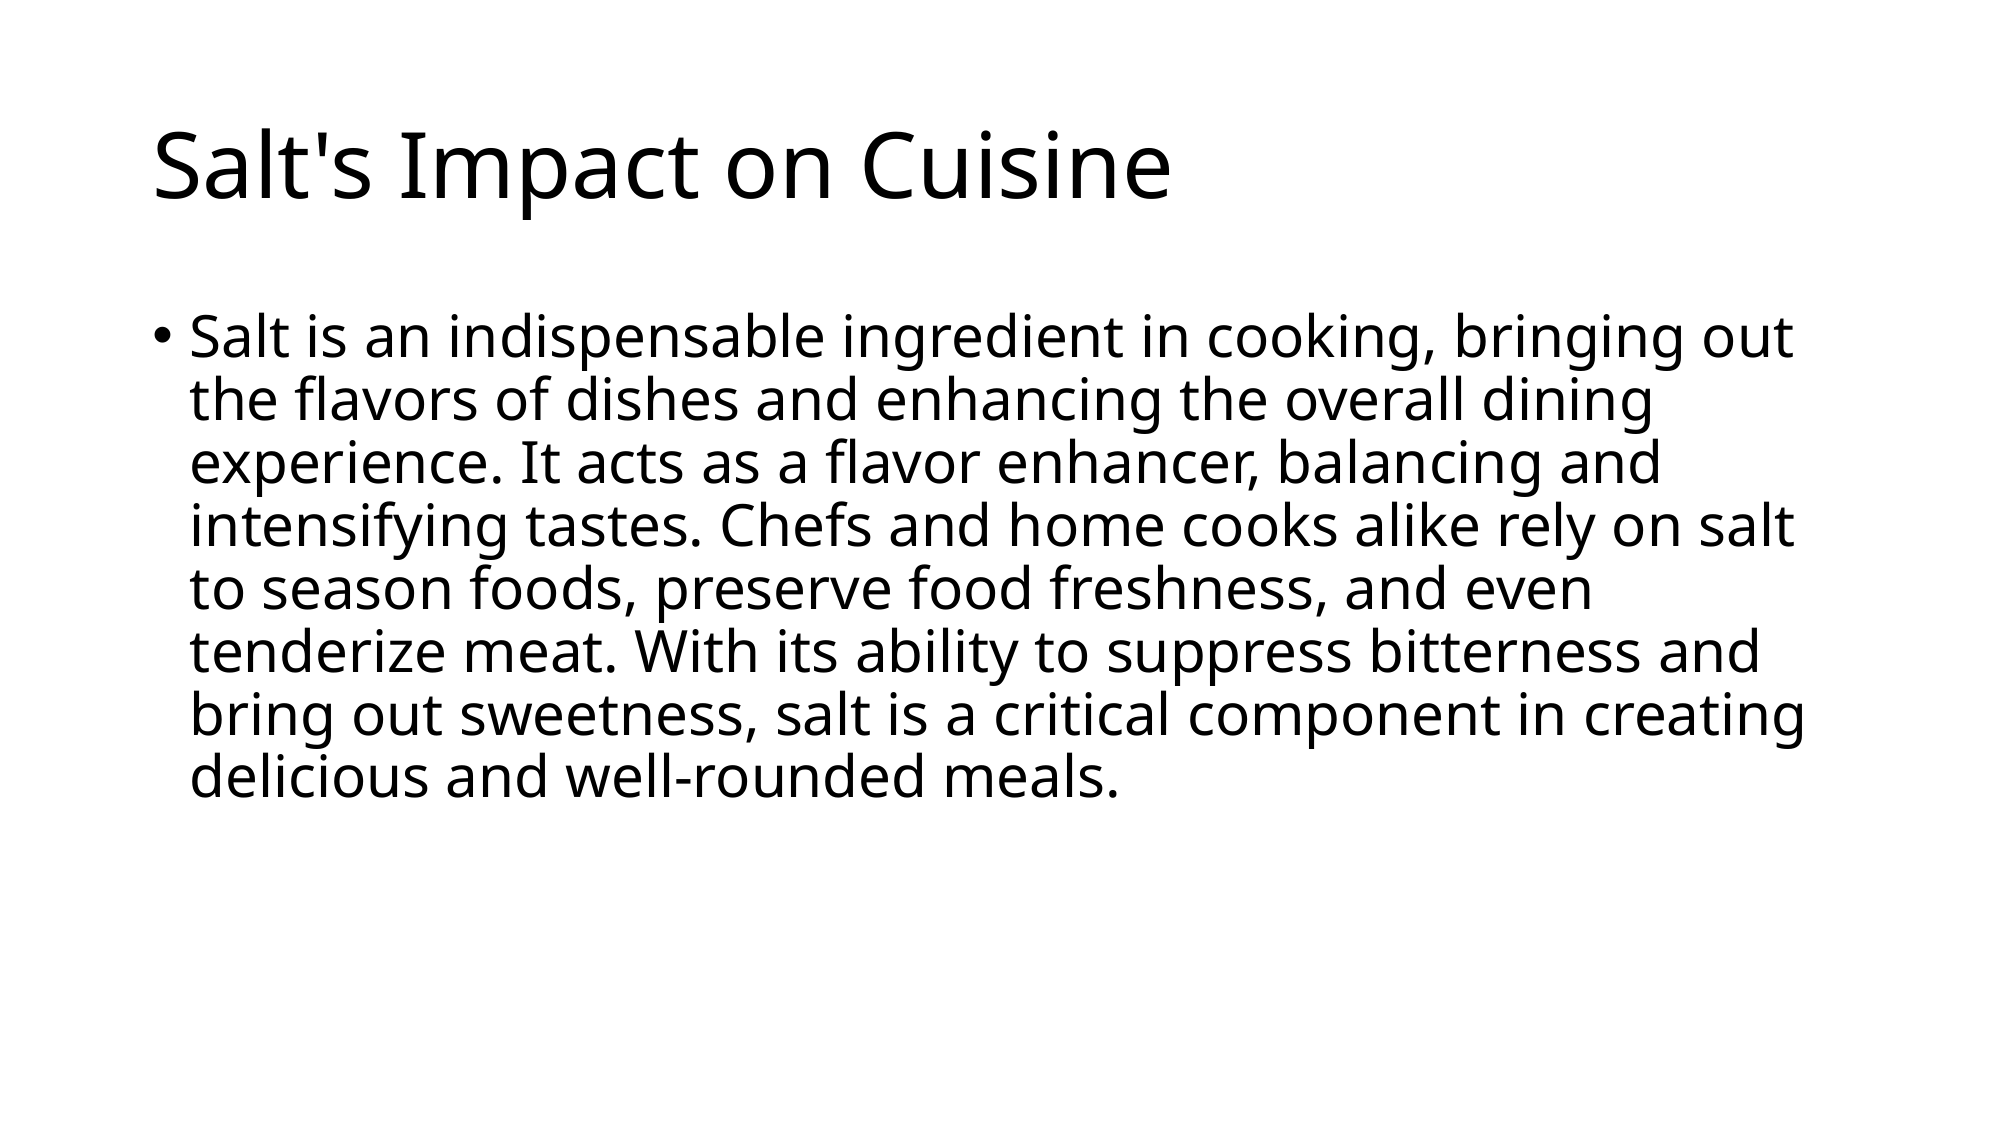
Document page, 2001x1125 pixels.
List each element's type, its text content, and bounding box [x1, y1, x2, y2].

list Salt is an indispensable ingredient in cooking, bringing out the flavors of dishes and enhancing the overall dining experience. It acts as a flavor enhancer, balancing and intensifying tastes. Chefs and home cooks alike rely on salt to season foods, preserve food freshness, and even tenderize meat. With its ability to suppress bitterness and bring out sweetness, salt is a critical component in creating delicious and well-rounded meals. [137, 299, 1863, 1014]
title Salt's Impact on Cuisine [137, 59, 1863, 278]
